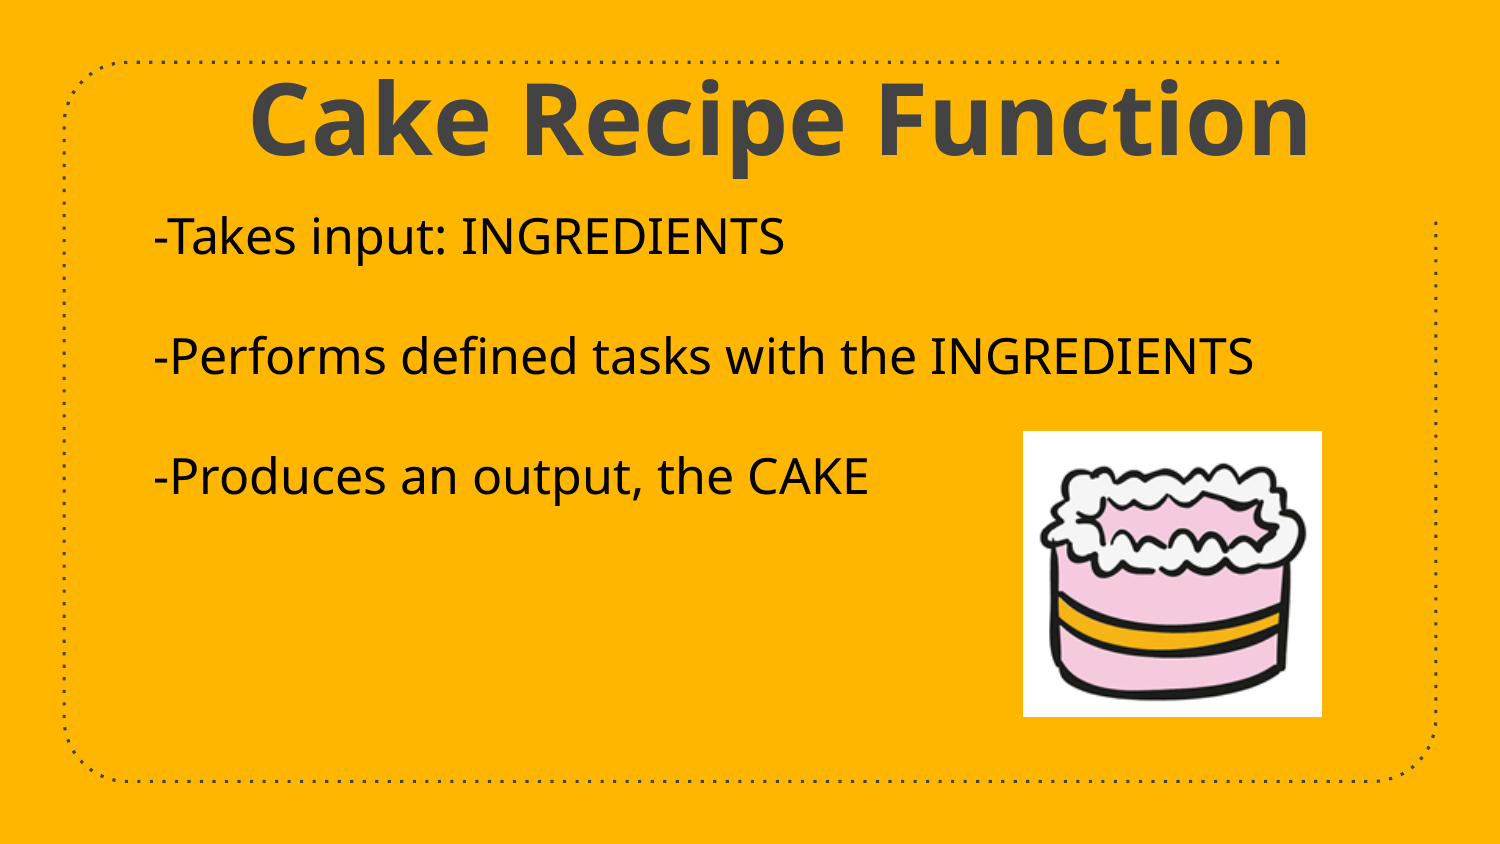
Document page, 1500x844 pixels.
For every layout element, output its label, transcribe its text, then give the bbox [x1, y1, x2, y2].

title Cake Recipe Function [232, 0, 1500, 190]
subtitle -Takes input: INGREDIENTS -Performs defined tasks with the INGREDIENTS -Produces an output, the CAKE [119, 189, 1395, 319]
picture [1023, 431, 1323, 717]
